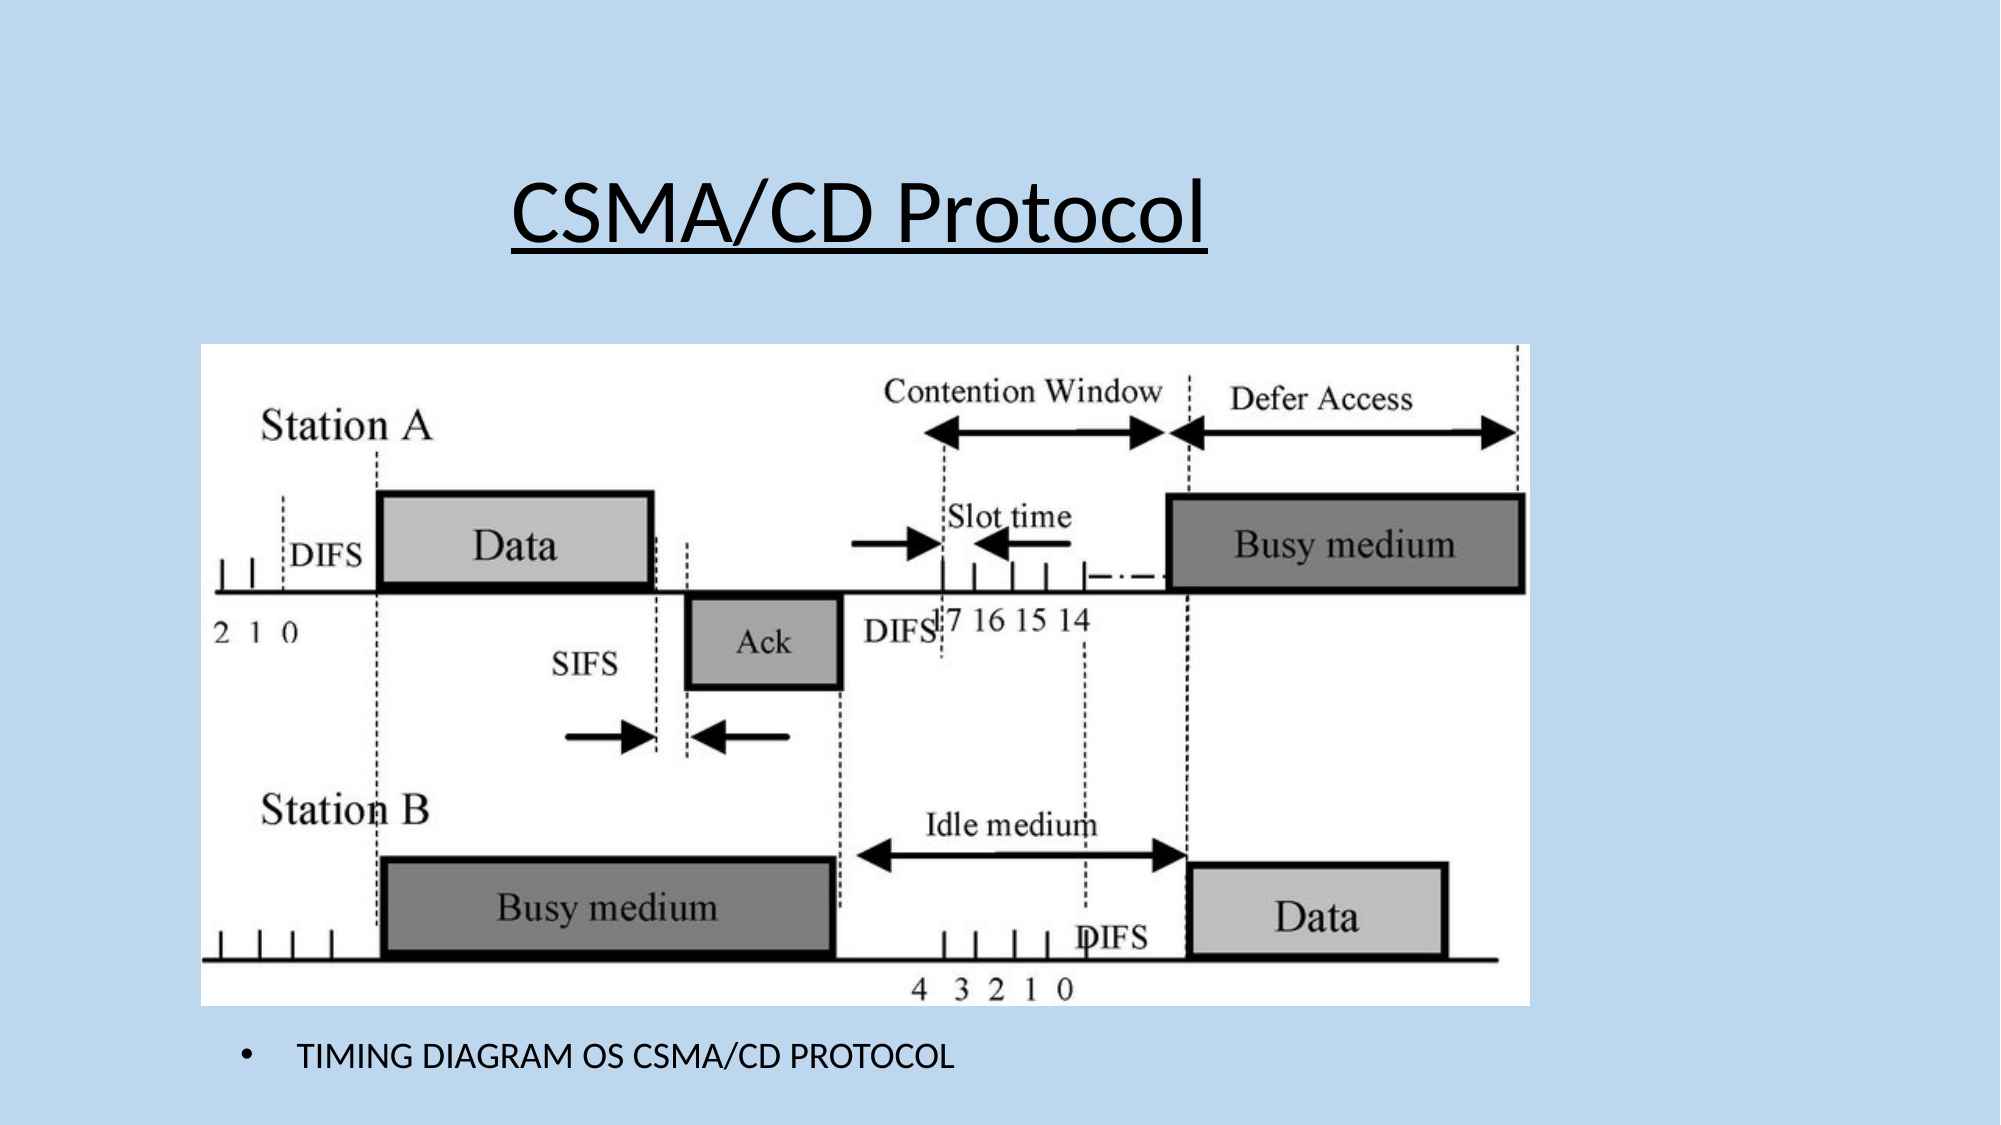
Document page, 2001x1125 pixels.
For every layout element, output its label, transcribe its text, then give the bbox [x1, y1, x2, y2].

picture [201, 344, 1530, 1006]
text_box TIMING DIAGRAM OS CSMA/CD PROTOCOL [225, 1023, 1530, 1084]
text_box [185, 330, 1546, 1041]
text_box CSMA/CD Protocol [496, 143, 1448, 330]
